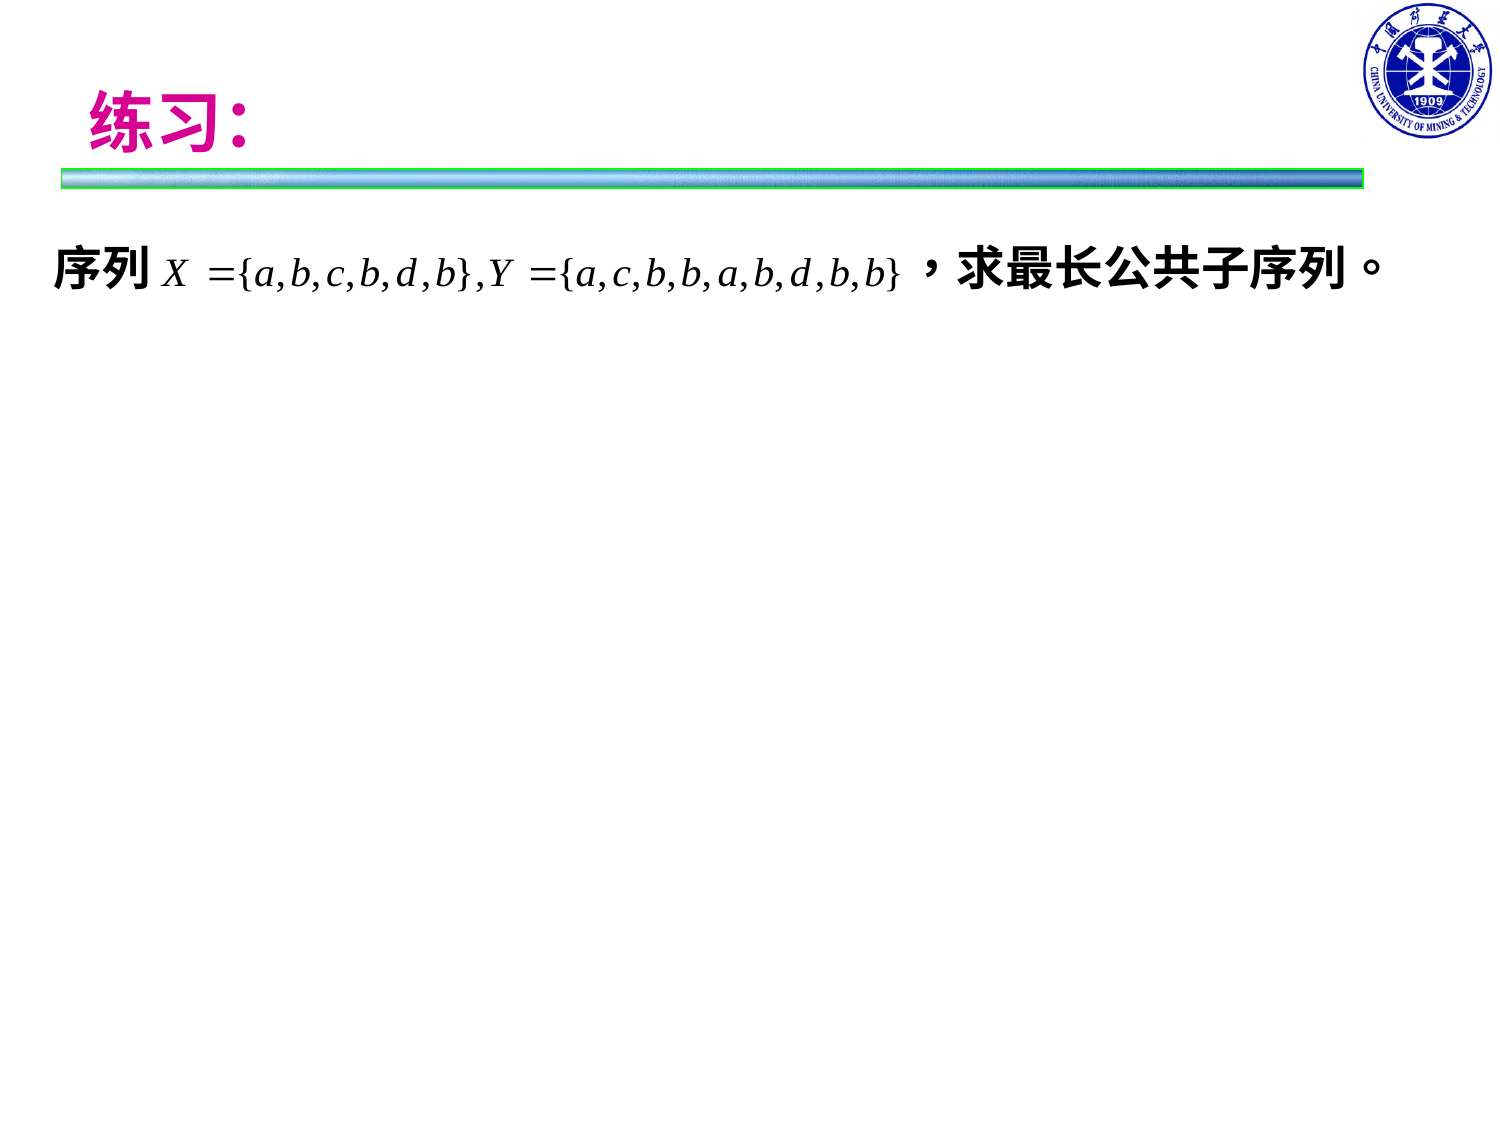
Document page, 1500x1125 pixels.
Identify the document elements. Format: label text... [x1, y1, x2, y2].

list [53, 217, 1414, 429]
picture [62, 169, 1363, 188]
picture [1355, 0, 1500, 141]
text_box 练习： [73, 73, 304, 169]
